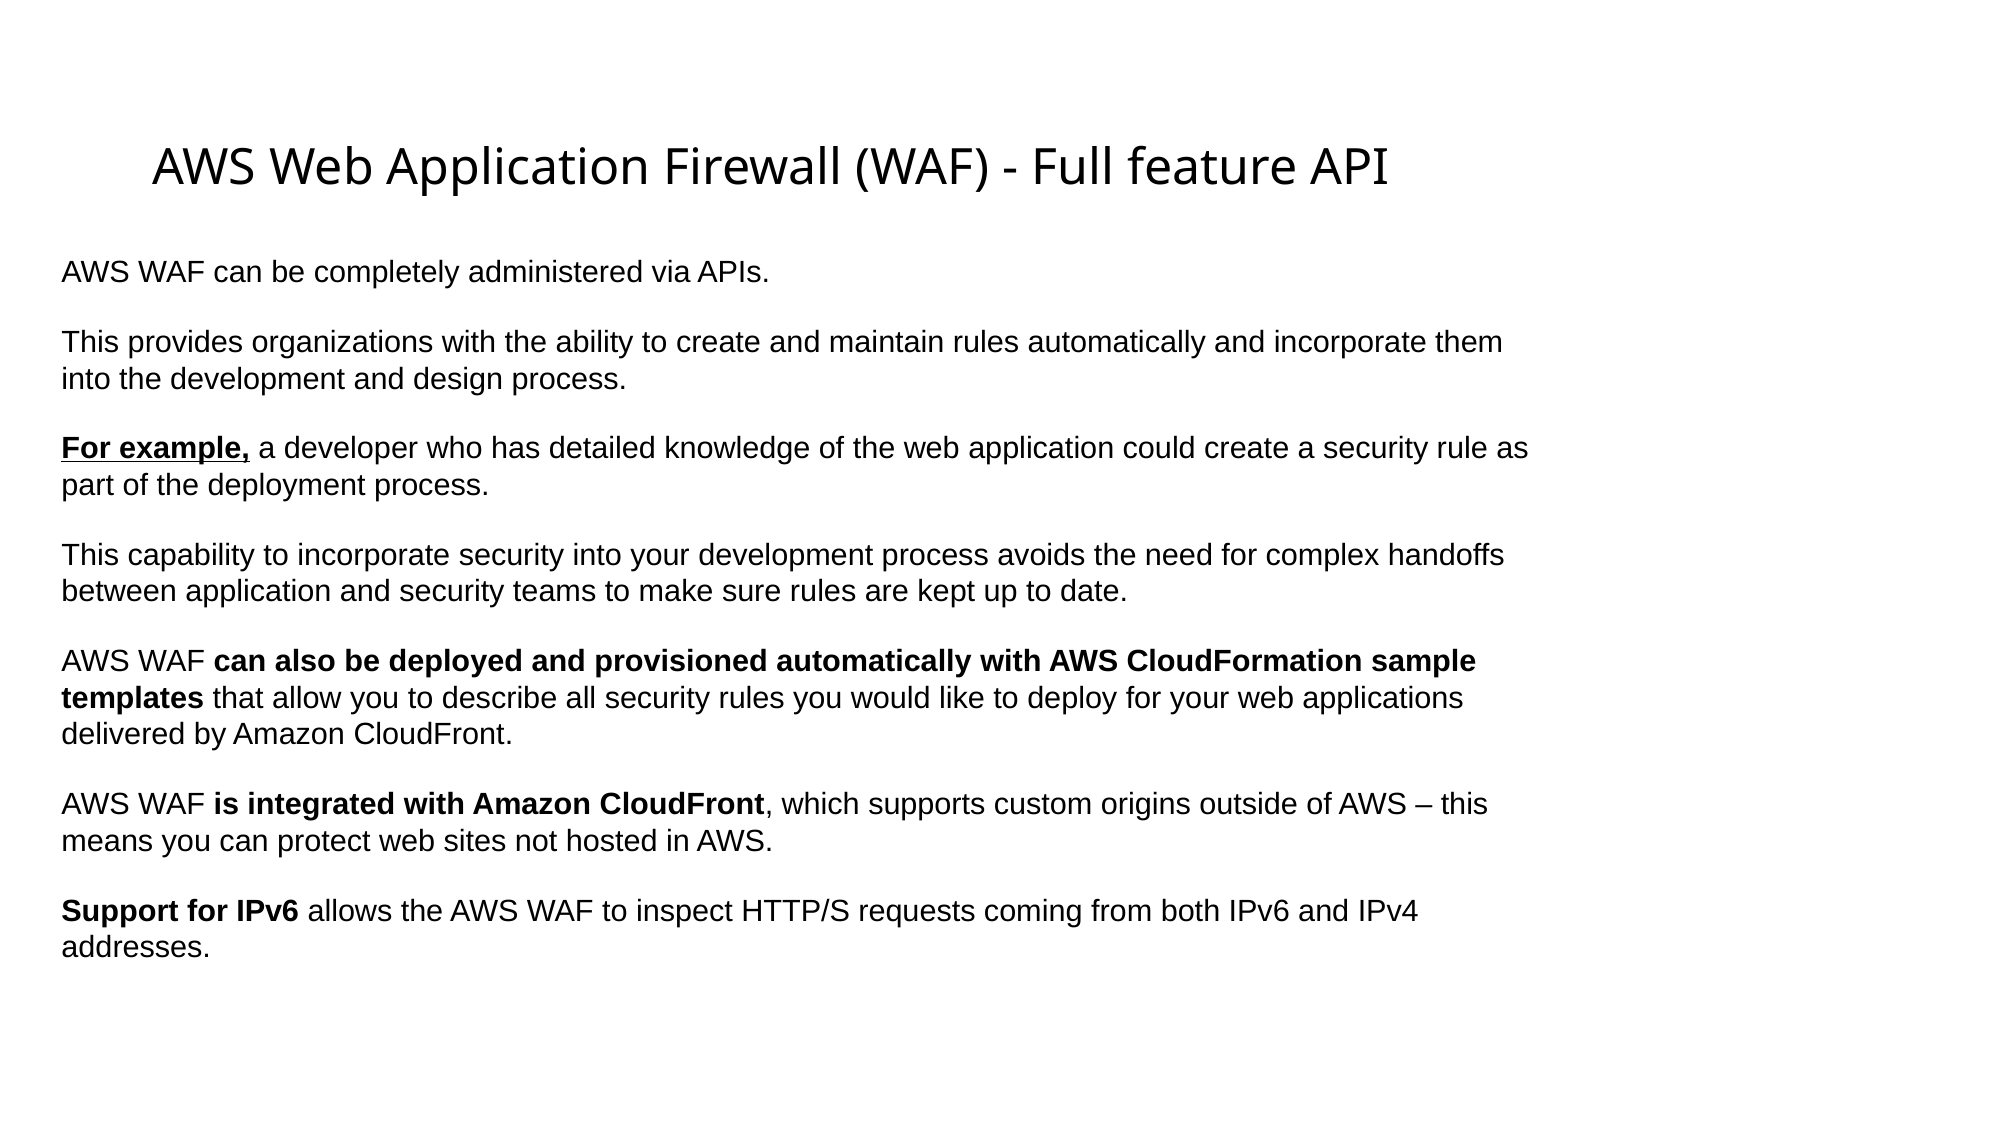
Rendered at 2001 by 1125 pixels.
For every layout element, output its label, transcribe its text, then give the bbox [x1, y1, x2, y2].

title AWS Web Application Firewall (WAF) - Full feature API [137, 59, 1863, 278]
list AWS WAF can be completely administered via APIs. This provides organizations with the ability to create and maintain rules automatically and incorporate them into the development and design process. For example, a developer who has detailed knowledge of the web application could create a security rule as part of the deployment process. This capability to incorporate security into your development process avoids the need for complex handoffs between application and security teams to make sure rules are kept up to date. AWS WAF can also be deployed and provisioned automatically with AWS CloudFormation sample templates that allow you to describe all security rules you would like to deploy for your web applications delivered by Amazon CloudFront. AWS WAF is integrated with Amazon CloudFront, which supports custom origins outside of AWS – this means you can protect web sites not hosted in AWS. Support for IPv6 allows the AWS WAF to inspect HTTP/S requests coming from both IPv6 and IPv4 addresses. [46, 244, 1545, 1014]
